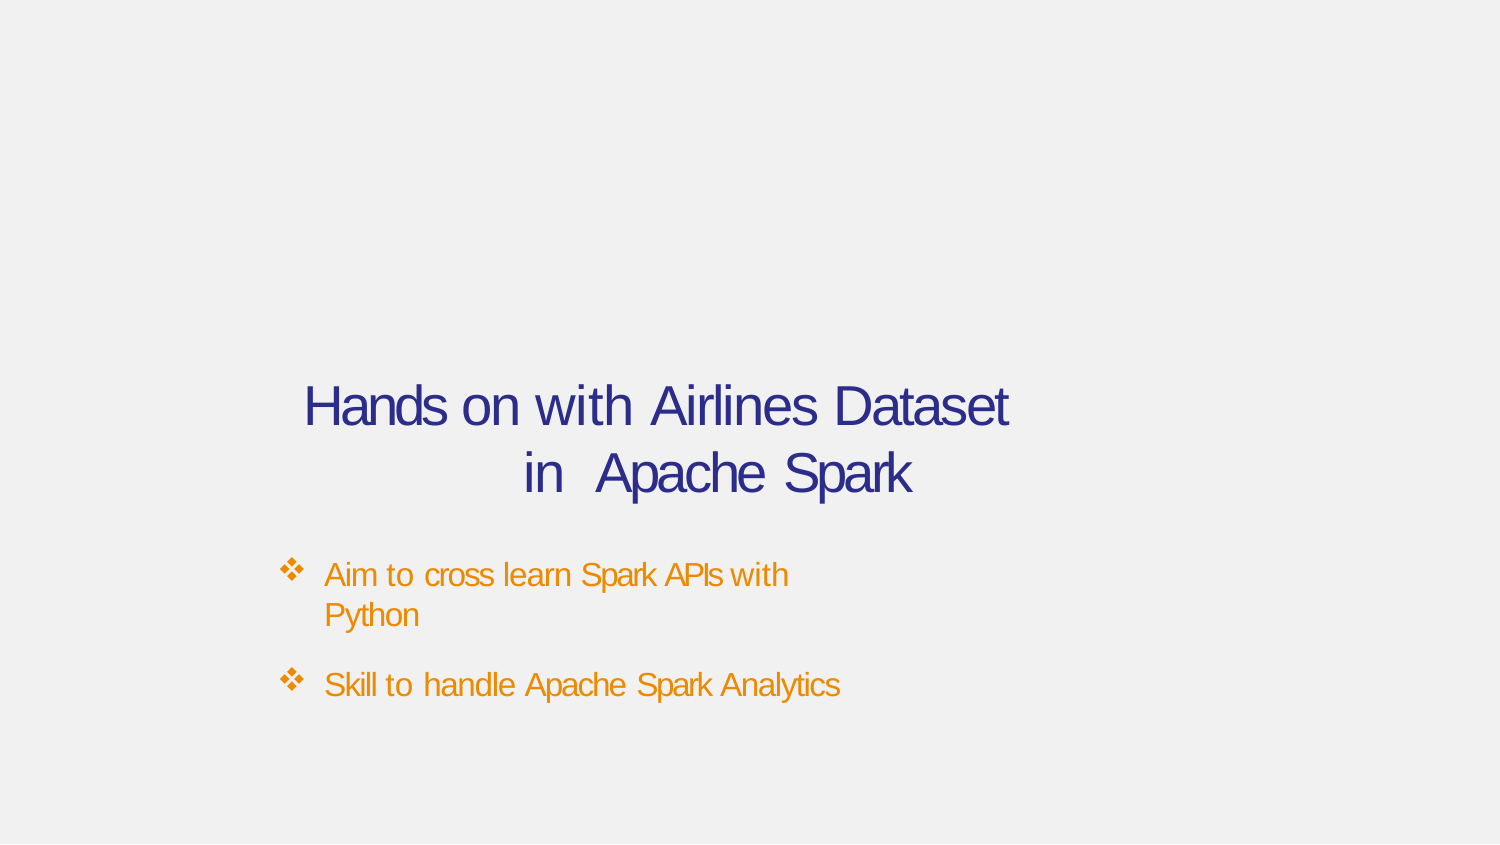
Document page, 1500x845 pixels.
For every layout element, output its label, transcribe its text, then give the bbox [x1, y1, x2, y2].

text_box Aim to cross learn Spark APIs with Python Skill to handle Apache Spark Analytics [275, 551, 883, 704]
text_box Hands on with Airlines Dataset in Apache Spark [301, 366, 1053, 504]
text_box [0, 0, 1500, 844]
